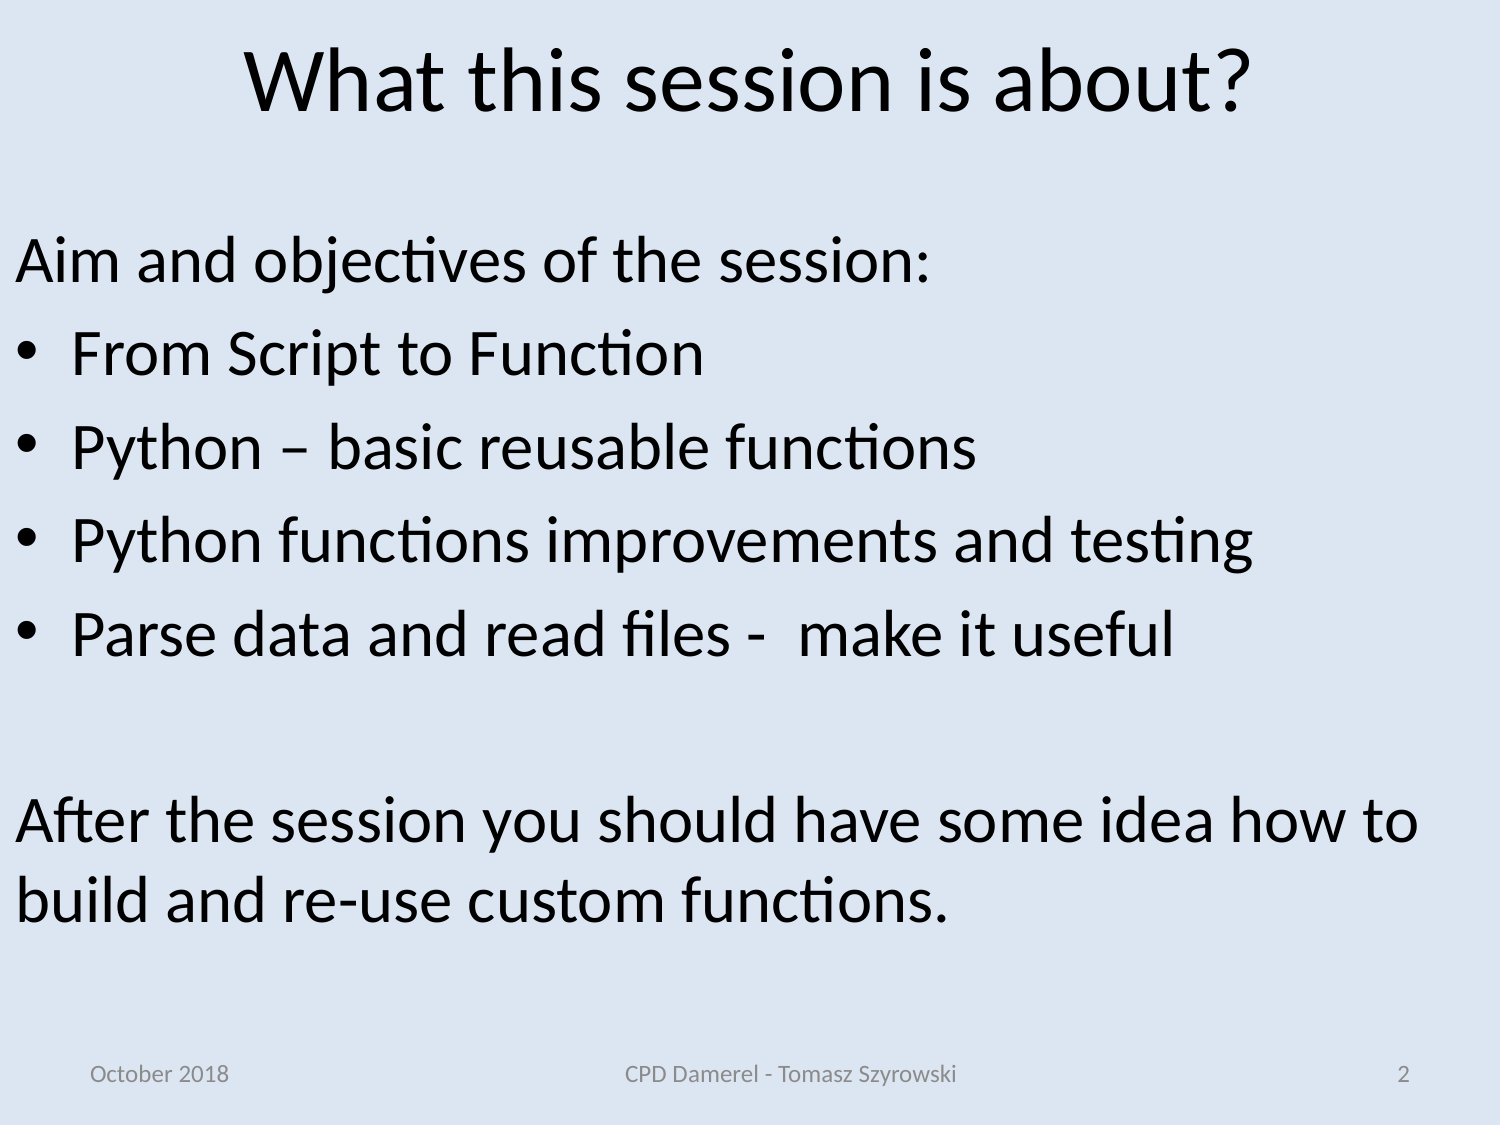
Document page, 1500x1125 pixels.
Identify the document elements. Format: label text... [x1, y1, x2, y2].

slide_number 2 [1074, 1042, 1425, 1103]
list Aim and objectives of the session: From Script to Function Python – basic reusable functions Python functions improvements and testing Parse data and read files - make it useful After the session you should have some idea how to build and re-use custom functions. [0, 208, 1500, 1024]
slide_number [75, 1042, 395, 1103]
footer CPD Damerel - Tomasz Szyrowski [395, 1042, 1074, 1103]
title What this session is about? [0, 0, 1500, 150]
